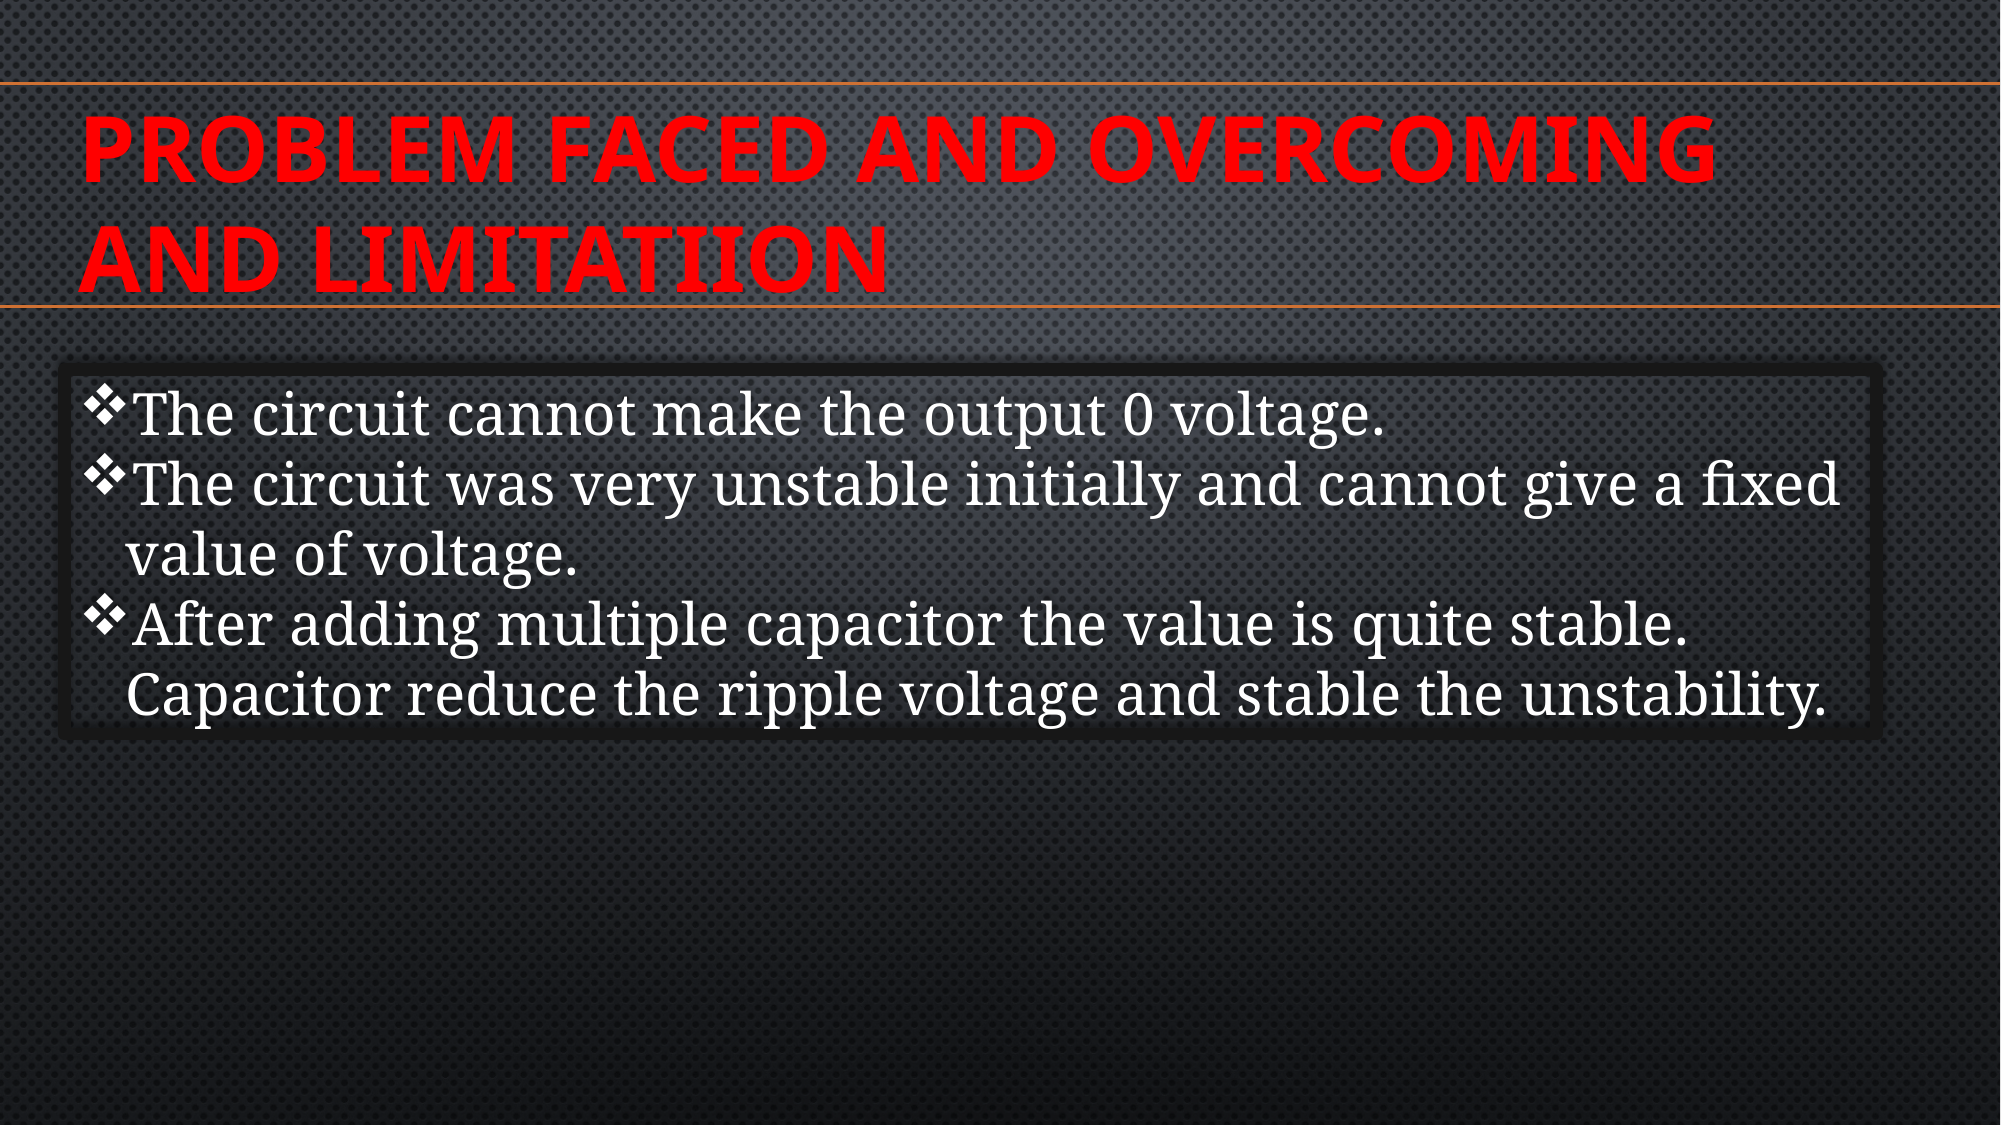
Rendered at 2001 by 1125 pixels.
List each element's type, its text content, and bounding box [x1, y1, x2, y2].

text_box The circuit cannot make the output 0 voltage. The circuit was very unstable initially and cannot give a fixed value of voltage. After adding multiple capacitor the value is quite stable. Capacitor reduce the ripple voltage and stable the unstability. [64, 369, 1877, 735]
text_box PROBLEM FACED AND OVERCOMING AND LIMITATIION [64, 308, 1773, 318]
text_box PROBLEM FACED AND OVERCOMING AND LIMITATIION [64, 85, 1773, 305]
